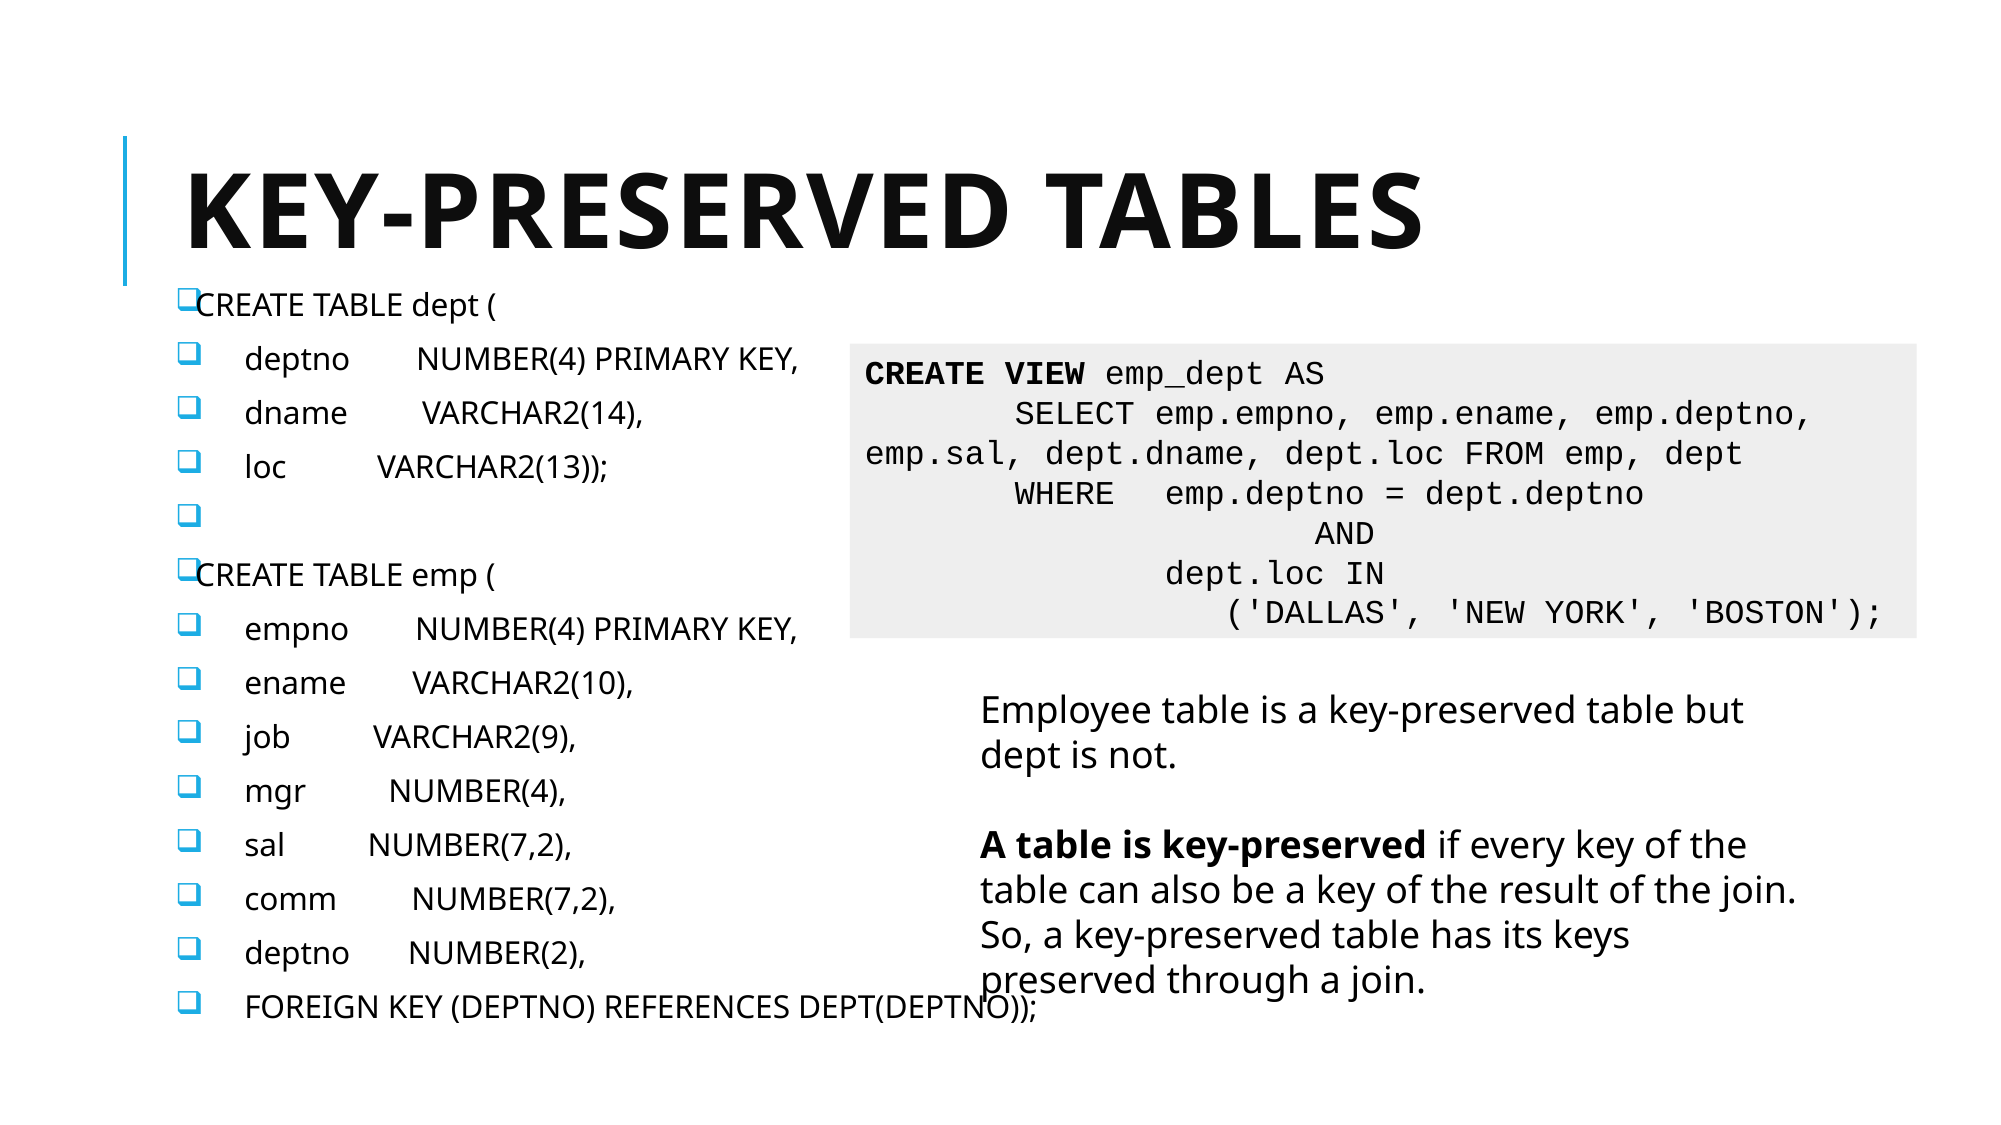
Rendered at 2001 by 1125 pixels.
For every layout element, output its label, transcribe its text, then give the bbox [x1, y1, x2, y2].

text_box Employee table is a key-preserved table but dept is not. A table is key-preserved if every key of the table can also be a key of the result of the join. So, a key-preserved table has its keys preserved through a join. [965, 678, 1842, 1009]
title Key-Preserved Tables [168, 96, 1763, 281]
text_box CREATE VIEW emp_dept AS SELECT emp.empno, emp.ename, emp.deptno, emp.sal, dept.dname, dept.loc FROM emp, dept WHERE emp.deptno = dept.deptno AND dept.loc IN ('DALLAS', 'NEW YORK', 'BOSTON'); [849, 343, 1917, 639]
list CREATE TABLE dept ( deptno NUMBER(4) PRIMARY KEY, dname VARCHAR2(14), loc VARCHAR2(13)); CREATE TABLE emp ( empno NUMBER(4) PRIMARY KEY, ename VARCHAR2(10), job VARCHAR2(9), mgr NUMBER(4), sal NUMBER(7,2), comm NUMBER(7,2), deptno NUMBER(2), FOREIGN KEY (DEPTNO) REFERENCES DEPT(DEPTNO)); [168, 281, 1763, 1035]
